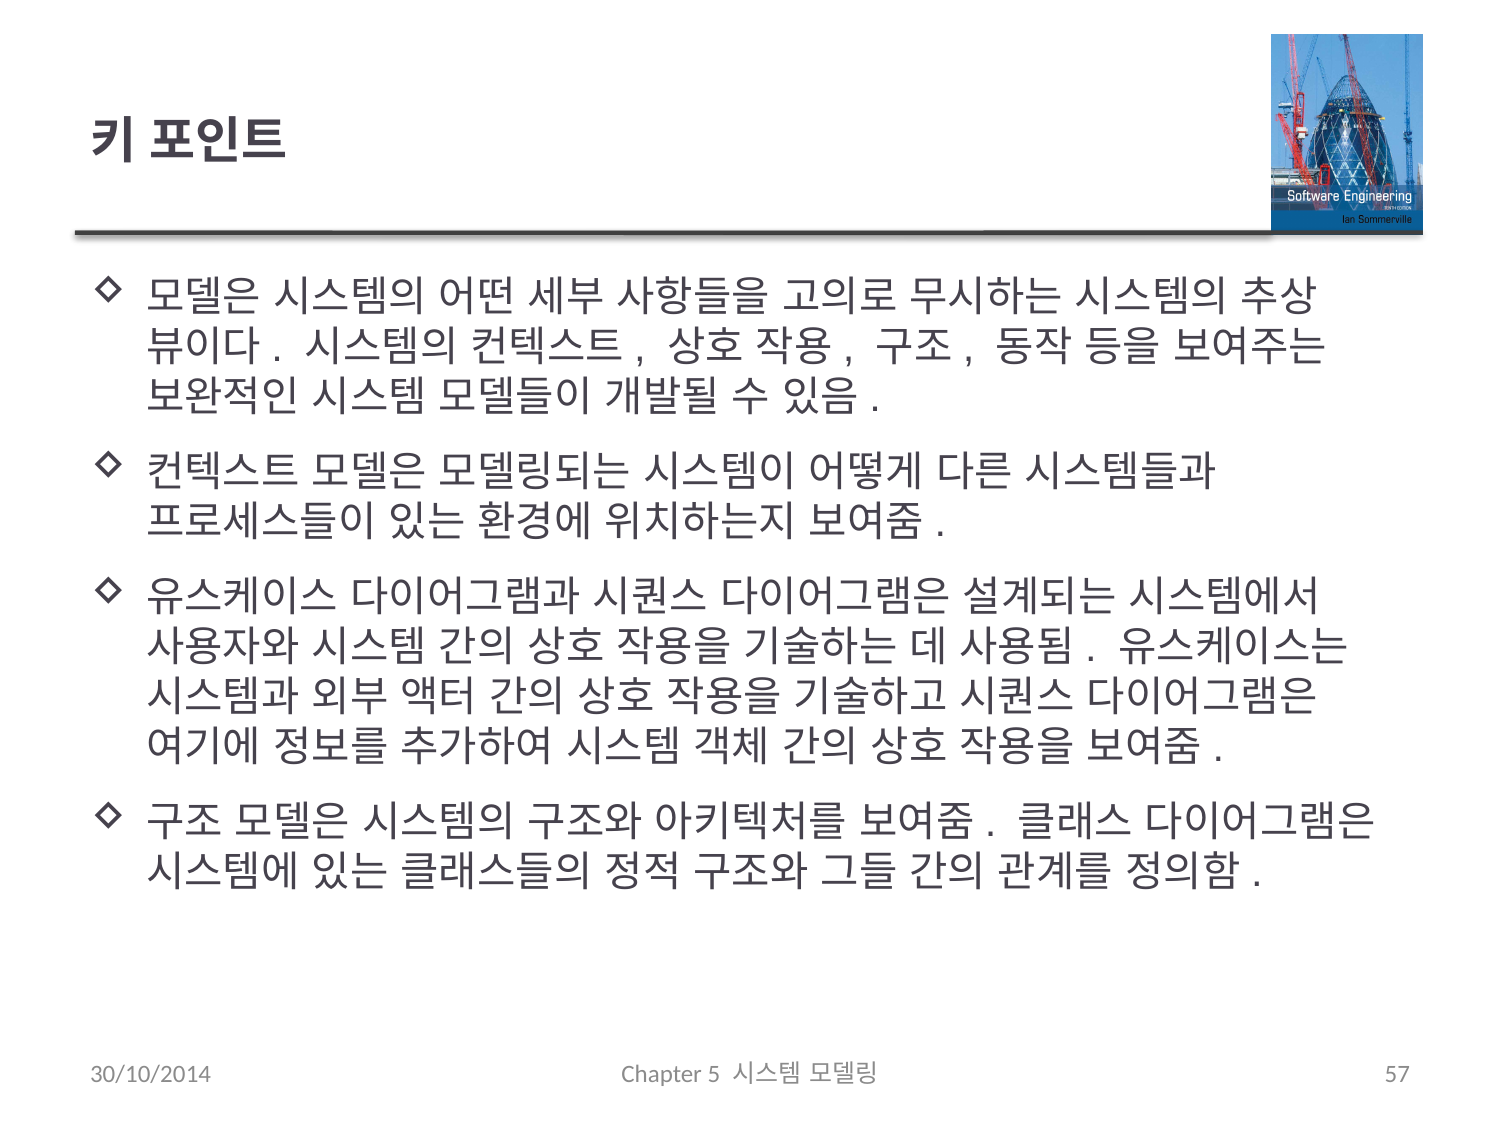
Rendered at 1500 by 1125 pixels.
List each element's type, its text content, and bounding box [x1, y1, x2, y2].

title 키 포인트 [74, 44, 1272, 233]
footer Chapter 5 시스템 모델링 [512, 1042, 988, 1103]
picture [1271, 34, 1423, 230]
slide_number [75, 1042, 425, 1103]
list 모델은 시스템의 어떤 세부 사항들을 고의로 무시하는 시스템의 추상 뷰이다. 시스템의 컨텍스트, 상호 작용, 구조, 동작 등을 보여주는 보완적인 시스템 모델들이 개발될 수 있음. 컨텍스트 모델은 모델링되는 시스템이 어떻게 다른 시스템들과 프로세스들이 있는 환경에 위치하는지 보여줌. 유스케이스 다이어그램과 시퀀스 다이어그램은 설계되는 시스템에서 사용자와 시스템 간의 상호 작용을 기술하는 데 사용됨. 유스케이스는 시스템과 외부 액터 간의 상호 작용을 기술하고 시퀀스 다이어그램은 여기에 정보를 추가하여 시스템 객체 간의 상호 작용을 보여줌. 구조 모델은 시스템의 구조와 아키텍처를 보여줌. 클래스 다이어그램은 시스템에 있는 클래스들의 정적 구조와 그들 간의 관계를 정의함. [75, 262, 1425, 1005]
slide_number 57 [1074, 1042, 1425, 1103]
